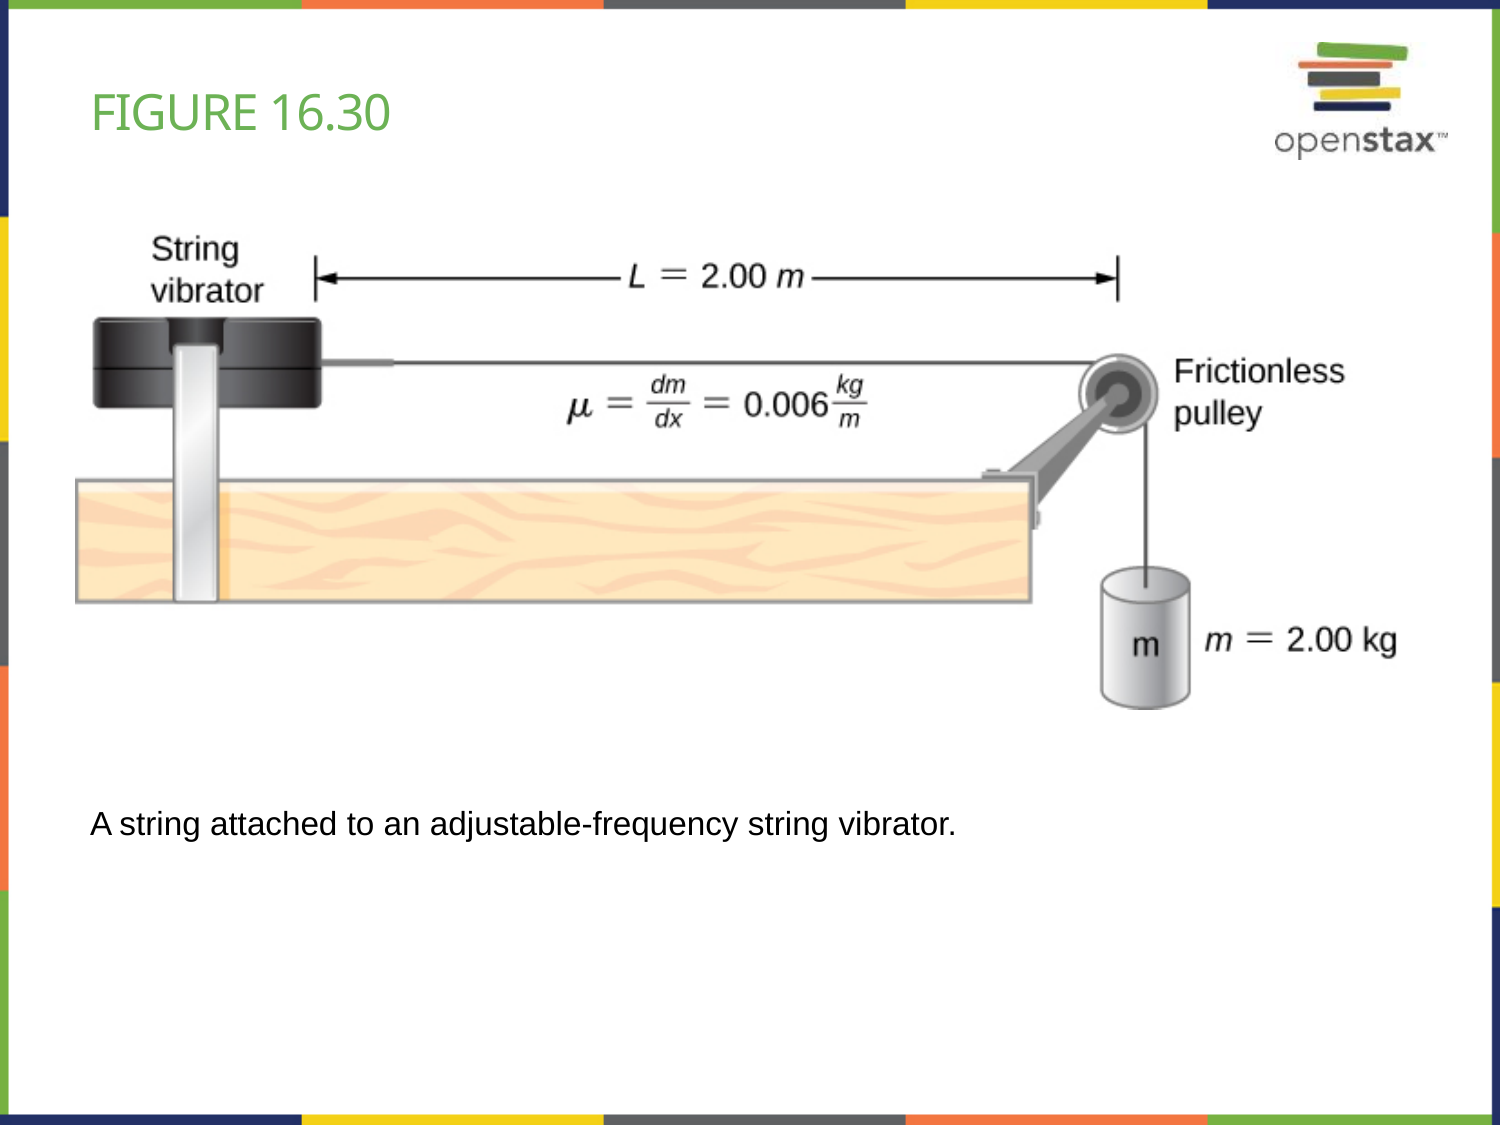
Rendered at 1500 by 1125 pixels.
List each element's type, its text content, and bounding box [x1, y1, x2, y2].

title Figure 16.30 [75, 39, 1275, 148]
list A string attached to an adjustable-frequency string vibrator. [75, 794, 1398, 986]
picture [0, 0, 1500, 1125]
